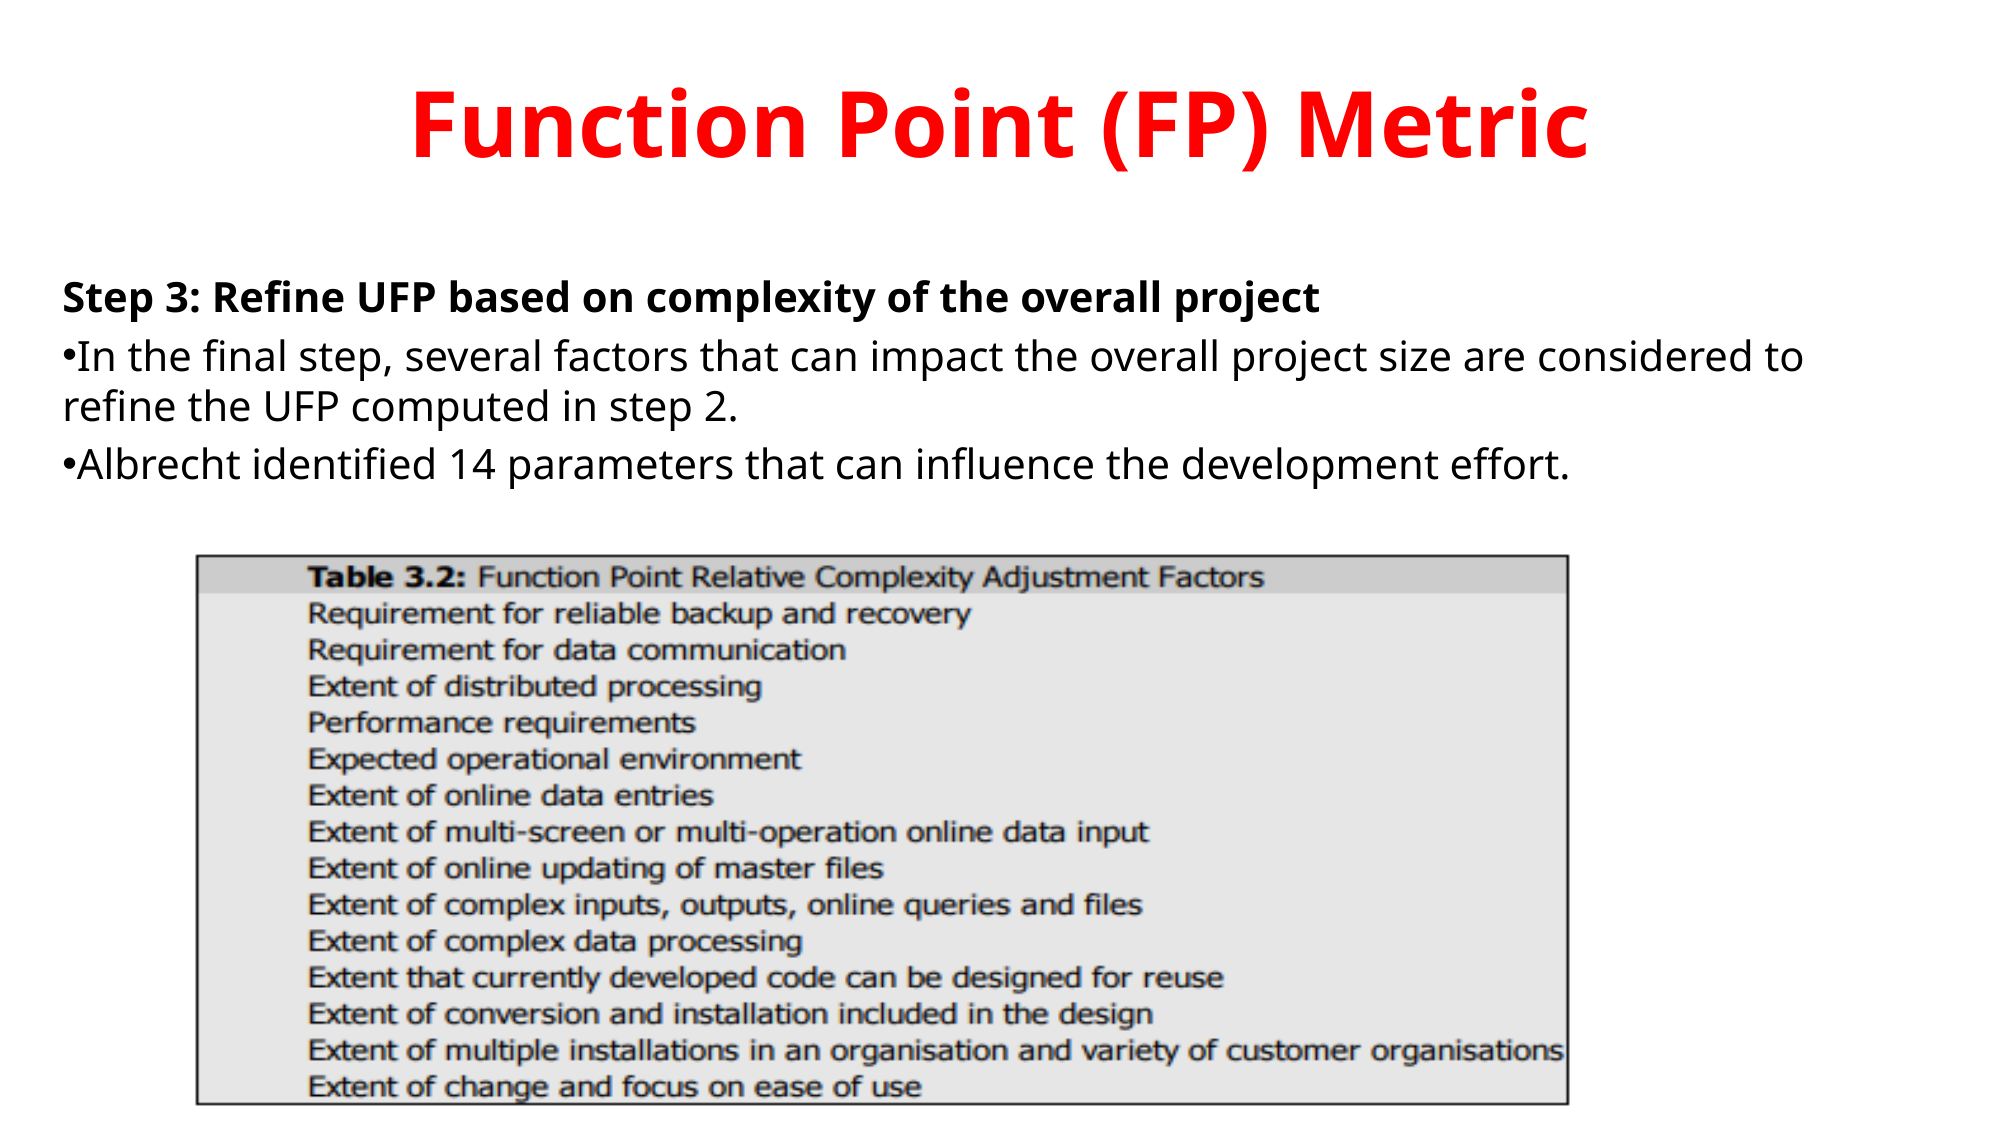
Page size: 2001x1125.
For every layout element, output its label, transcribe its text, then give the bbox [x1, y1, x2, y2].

list Step 3: Refine UFP based on complexity of the overall project In the final step, several factors that can impact the overall project size are considered to refine the UFP computed in step 2. Albrecht identified 14 parameters that can influence the development effort. [59, 262, 1914, 1089]
title Function Point (FP) Metric [146, 27, 1853, 214]
picture [183, 549, 1580, 1125]
